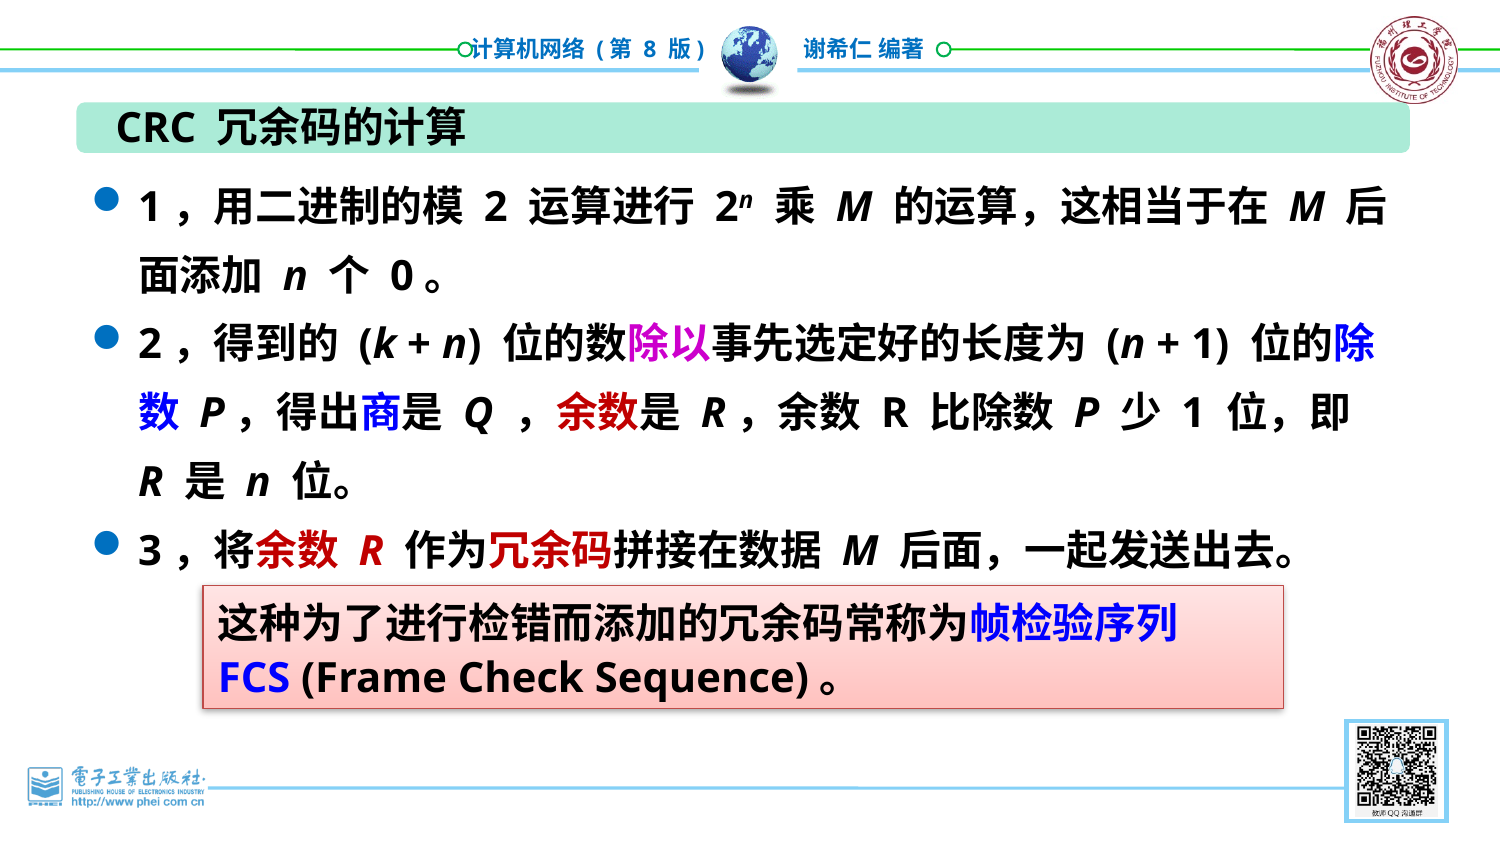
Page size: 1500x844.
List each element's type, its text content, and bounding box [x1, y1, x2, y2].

text_box [76, 102, 100, 153]
picture [1370, 16, 1458, 104]
text_box [483, 102, 1411, 153]
text_box 1，用二进制的模 2 运算进行 2n 乘 M 的运算，这相当于在 M 后面添加 n 个 0。 2，得到的 (k + n) 位的数除以事先选定好的长度为 (n + 1) 位的除数 P，得出商是 Q ，余数是 R，余数 R 比除数 P 少 1 位，即 R 是 n 位。 3，将余数 R 作为冗余码拼接在数据 M 后面，一起发送出去。 [76, 153, 1410, 581]
picture [23, 764, 208, 809]
picture [719, 24, 779, 100]
text_box 这种为了进行检错而添加的冗余码常称为帧检验序列 FCS (Frame Check Sequence)。 [202, 585, 1284, 709]
picture [1355, 724, 1438, 817]
text_box CRC 冗余码的计算 [100, 93, 483, 153]
